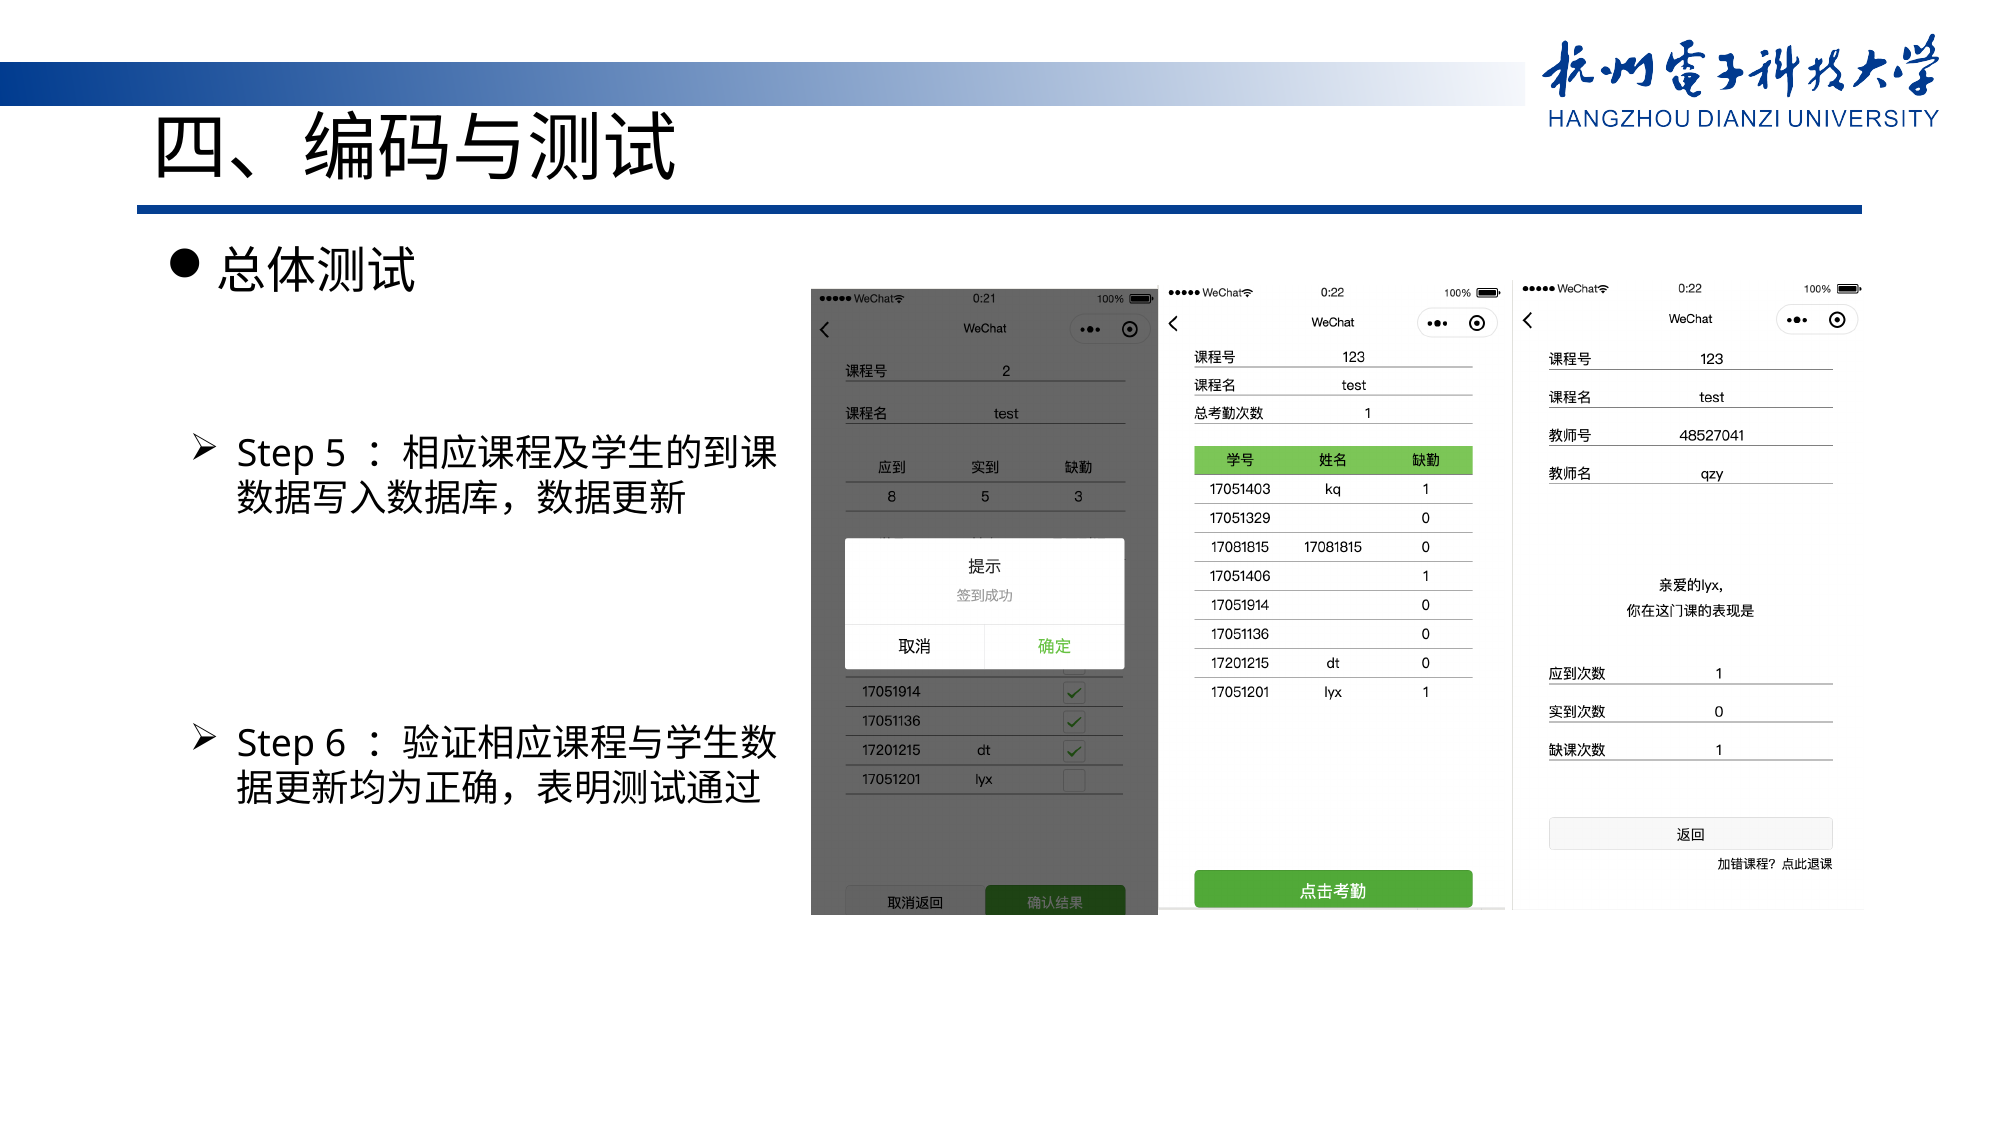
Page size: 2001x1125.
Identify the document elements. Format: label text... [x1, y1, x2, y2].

list 总体测试 [151, 238, 1864, 977]
text_box Step 6 ：验证相应课程与学生数据更新均为正确，表明测试通过 [175, 711, 804, 817]
picture [1542, 32, 1939, 127]
title 四、编码与测试 [137, 102, 1179, 186]
text_box Step 5 ：相应课程及学生的到课数据写入数据库，数据更新 [175, 421, 804, 527]
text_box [810, 280, 1864, 915]
